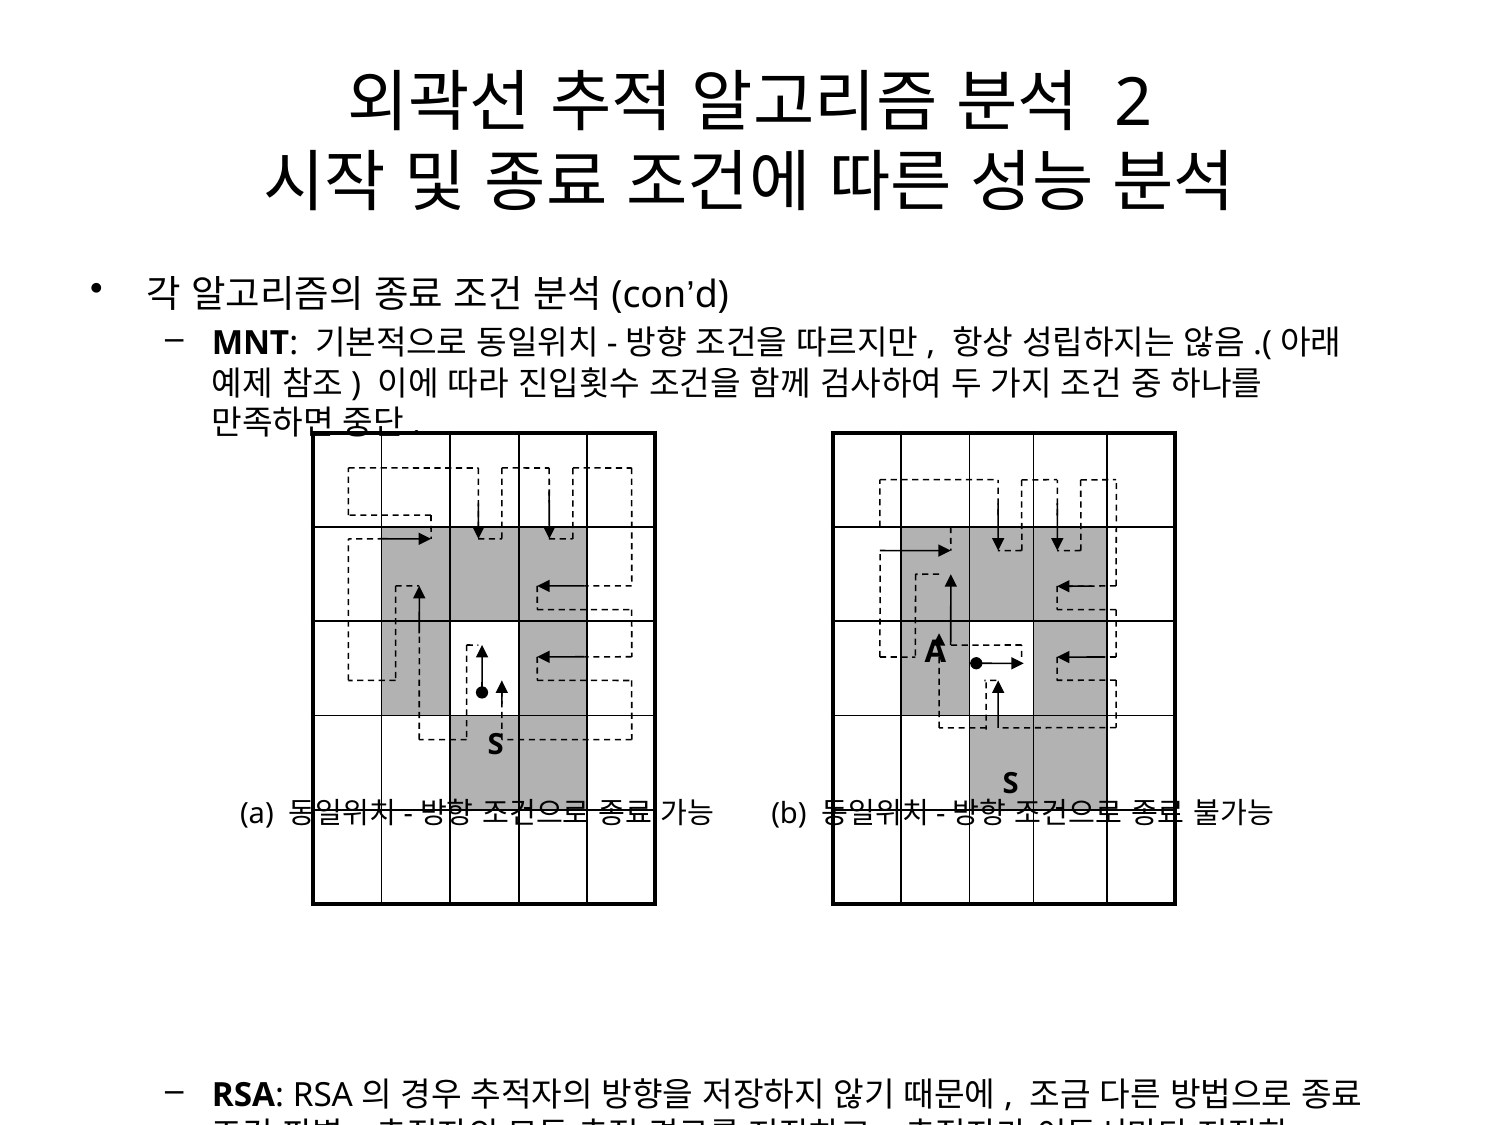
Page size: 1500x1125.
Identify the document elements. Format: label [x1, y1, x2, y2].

list [75, 262, 1400, 764]
text_box [625, 579, 632, 586]
text_box [348, 508, 353, 516]
table_cell [315, 528, 381, 620]
table_header [1108, 435, 1173, 526]
table_cell [1034, 837, 1106, 902]
text_box [1080, 479, 1088, 484]
table_cell [588, 837, 653, 902]
table_cell [382, 622, 449, 715]
text_box [626, 609, 632, 616]
table_cell [1108, 528, 1173, 620]
table_cell [902, 528, 969, 620]
table_cell [970, 837, 1033, 902]
table_cell [902, 716, 969, 786]
text_box [1015, 544, 1022, 551]
text_box [472, 501, 485, 539]
table_cell [970, 716, 1033, 786]
table_cell [520, 528, 586, 620]
title [75, 45, 1425, 233]
table_header [902, 435, 969, 526]
table_cell [588, 716, 653, 786]
text_box [413, 585, 426, 640]
text_box [572, 467, 580, 472]
table_cell [315, 622, 381, 715]
text_box [501, 467, 509, 475]
table_cell [835, 837, 900, 902]
text_box [932, 633, 946, 650]
table_header [970, 435, 1033, 526]
text_box [879, 650, 887, 657]
text_box [1057, 580, 1094, 593]
table_cell [382, 716, 449, 786]
table_cell [1034, 716, 1106, 786]
table_header [520, 435, 586, 526]
text_box [543, 490, 556, 539]
table_cell [315, 837, 381, 902]
table_header [1034, 435, 1106, 526]
text_box [537, 579, 588, 593]
text_box [989, 680, 1005, 728]
text_box [389, 675, 396, 681]
text_box [1109, 680, 1117, 687]
table_cell [970, 622, 1033, 715]
table_cell [382, 837, 449, 902]
table_cell [315, 716, 381, 786]
text_box [460, 734, 467, 740]
text_box [495, 680, 508, 707]
text_box [1109, 609, 1117, 616]
table_cell [1108, 837, 1173, 902]
text_box [1057, 650, 1106, 664]
text_box [424, 515, 431, 522]
table_cell [451, 622, 518, 715]
text_box [377, 532, 432, 546]
table_cell [902, 837, 969, 902]
table_cell [520, 622, 586, 715]
table_cell [451, 528, 518, 620]
text_box [537, 650, 588, 664]
table_cell [588, 622, 653, 715]
table_cell [835, 716, 900, 786]
table_cell [1034, 528, 1106, 620]
table_header [835, 435, 900, 526]
text_box [1051, 497, 1064, 551]
text_box [395, 585, 402, 593]
table_cell [588, 528, 653, 620]
table_cell [520, 837, 586, 902]
text_box [470, 467, 479, 475]
table_header [382, 435, 449, 526]
table_cell [970, 528, 1033, 620]
table_cell [520, 716, 586, 786]
table_cell [1108, 622, 1173, 715]
text_box [501, 733, 510, 740]
table_header [451, 435, 518, 526]
table_cell [451, 837, 518, 902]
text_box [1109, 579, 1117, 586]
table_cell [382, 528, 449, 620]
table_cell [902, 622, 969, 715]
text_box [475, 645, 489, 699]
text_box [970, 657, 1024, 670]
table_header [588, 435, 653, 526]
table_cell [1034, 622, 1106, 715]
text_box [992, 497, 1005, 551]
table_cell [451, 716, 518, 786]
text_box [466, 645, 474, 652]
text_box [879, 544, 951, 557]
text_box [1074, 544, 1081, 551]
table_header [315, 435, 381, 526]
table_cell [835, 528, 900, 620]
table_cell [835, 622, 900, 715]
text_box [626, 680, 632, 687]
table_cell [1108, 716, 1173, 786]
text_box [225, 786, 1290, 837]
text_box [944, 574, 957, 646]
